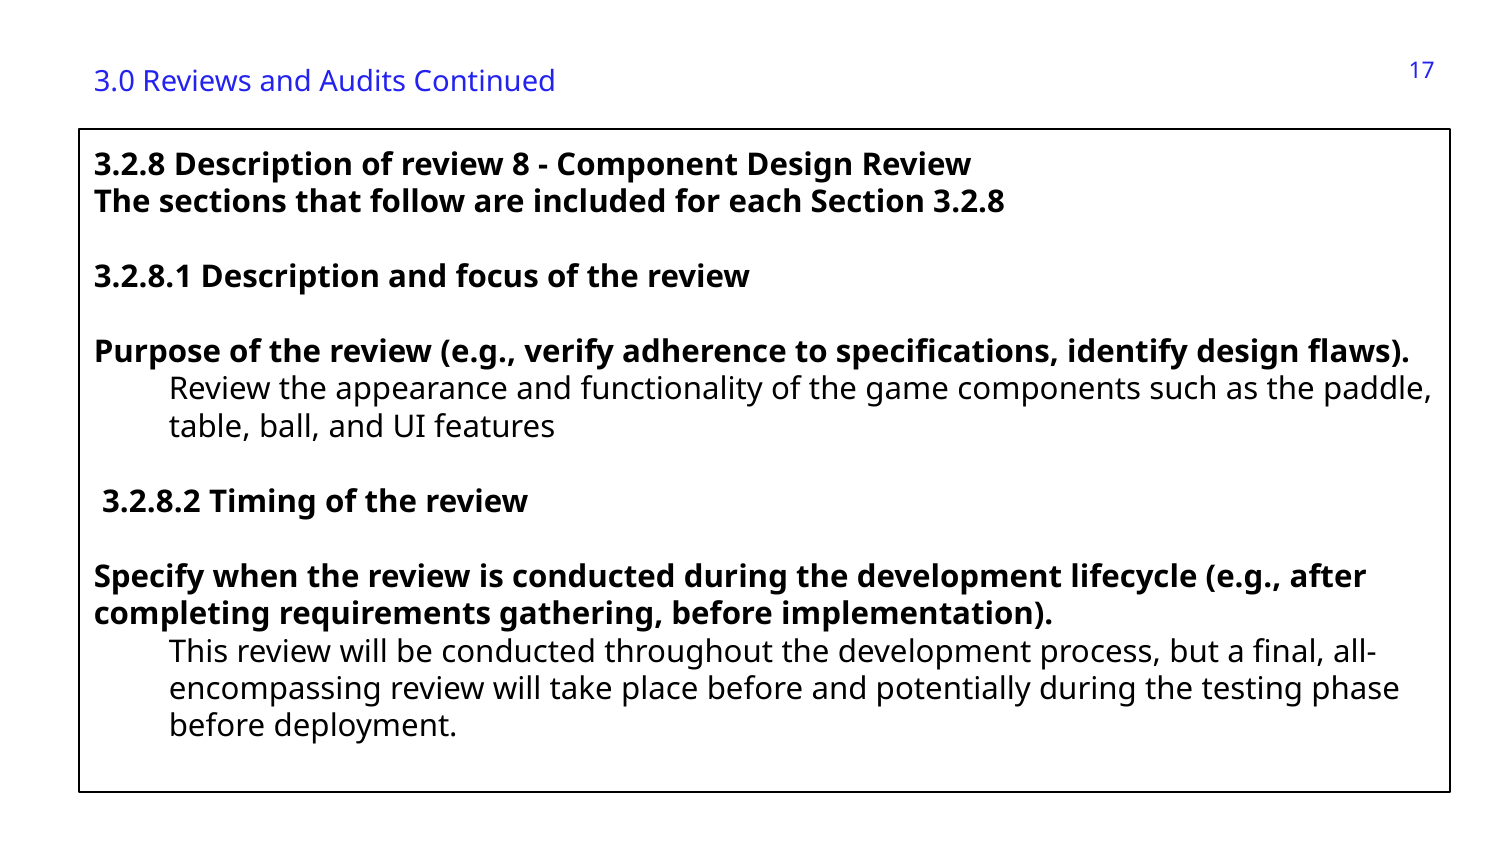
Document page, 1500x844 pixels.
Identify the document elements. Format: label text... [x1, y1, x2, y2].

text_box 3.2.8 Description of review 8 - Component Design Review The sections that follow are included for each Section 3.2.8 3.2.8.1 Description and focus of the review Purpose of the review (e.g., verify adherence to specifications, identify design flaws). Review the appearance and functionality of the game components such as the paddle, table, ball, and UI features 3.2.8.2 Timing of the review Specify when the review is conducted during the development lifecycle (e.g., after completing requirements gathering, before implementation). This review will be conducted throughout the development process, but a final, all-encompassing review will take place before and potentially during the testing phase before deployment. [78, 129, 1450, 792]
text_box 3.0 Reviews and Audits Continued [78, 47, 1393, 103]
slide_number ‹#› [1392, 41, 1450, 71]
